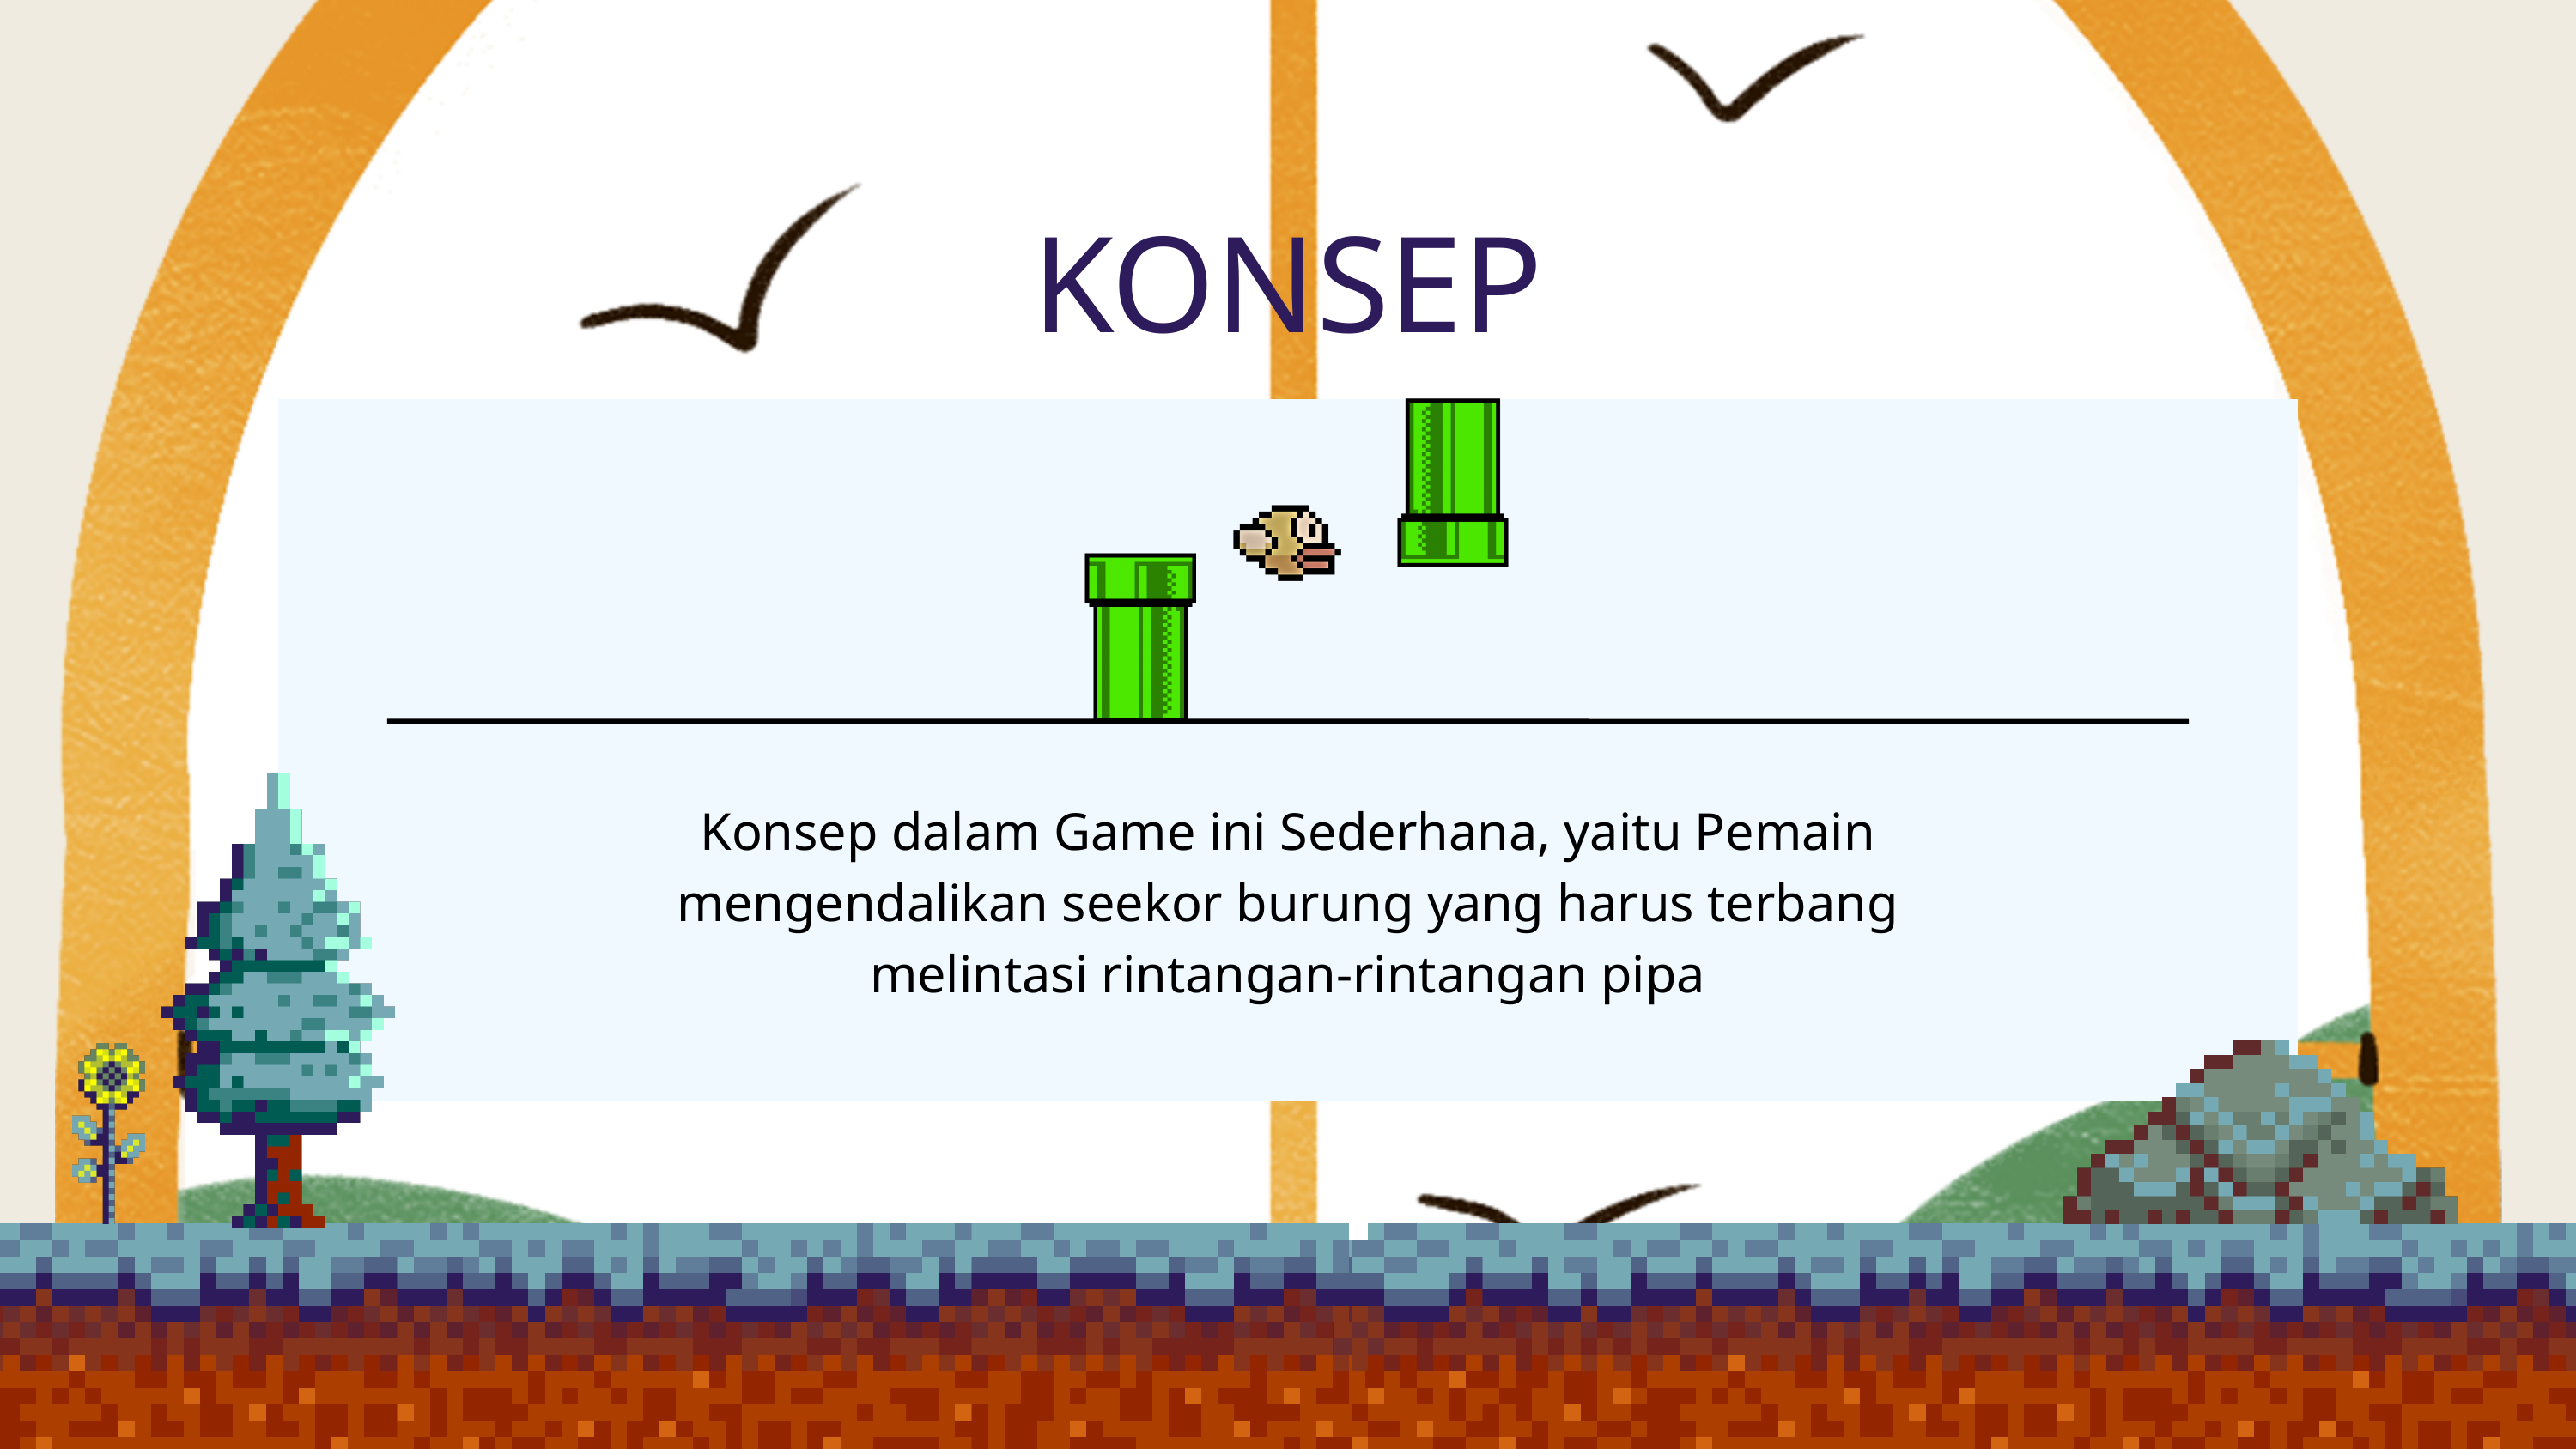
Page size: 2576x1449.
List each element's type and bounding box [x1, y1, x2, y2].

picture [0, 0, 2576, 1449]
text_box [277, 398, 2299, 1102]
